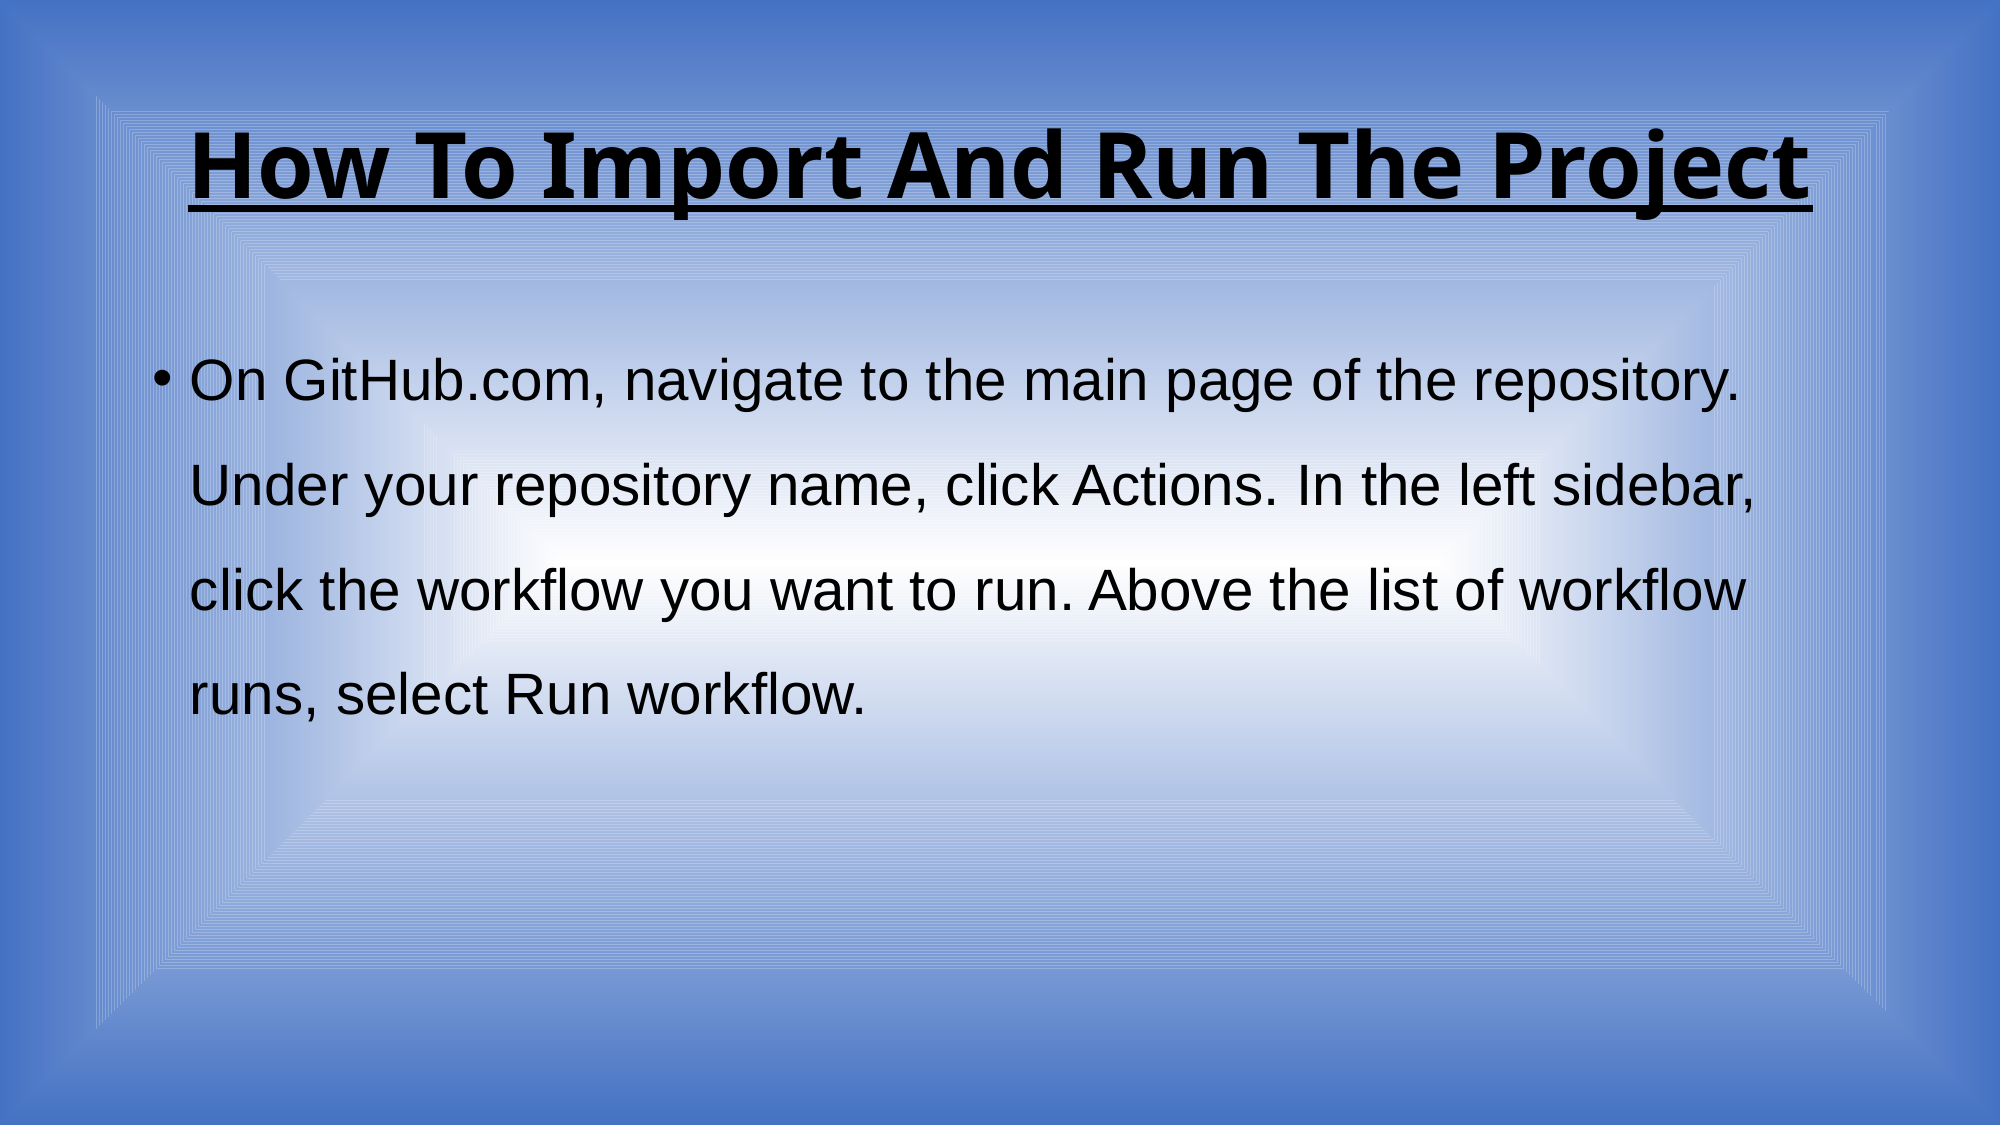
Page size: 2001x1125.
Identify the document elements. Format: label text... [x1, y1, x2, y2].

title How To Import And Run The Project [137, 59, 1863, 278]
list On GitHub.com, navigate to the main page of the repository. Under your repository name, click Actions. In the left sidebar, click the workflow you want to run. Above the list of workflow runs, select Run workflow. [137, 299, 1863, 1014]
